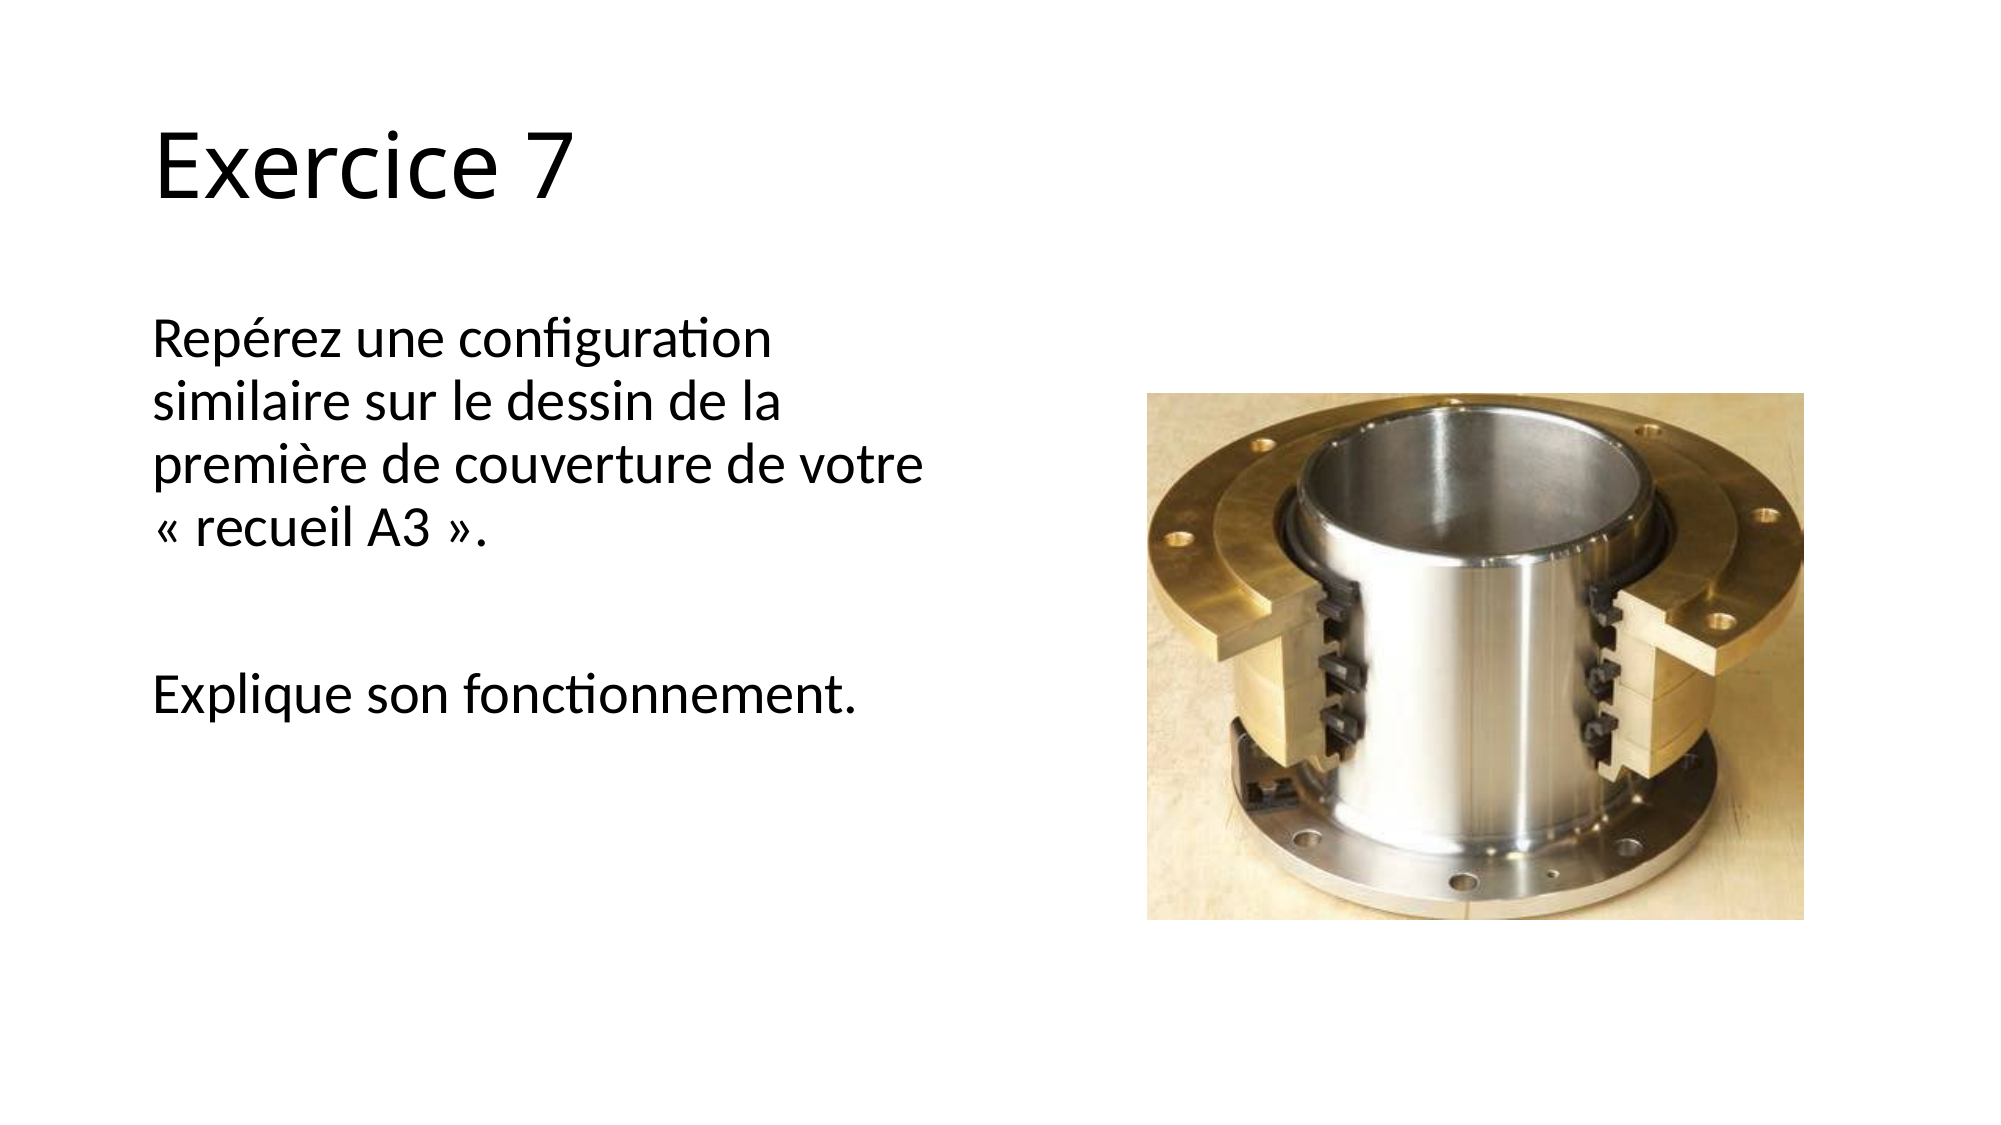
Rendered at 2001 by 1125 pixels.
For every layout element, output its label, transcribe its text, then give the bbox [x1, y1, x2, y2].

title Exercice 7 [137, 59, 1863, 278]
list Repérez une configuration similaire sur le dessin de la première de couverture de votre « recueil A3 ». Explique son fonctionnement. [137, 299, 941, 1014]
picture [1147, 392, 1804, 920]
